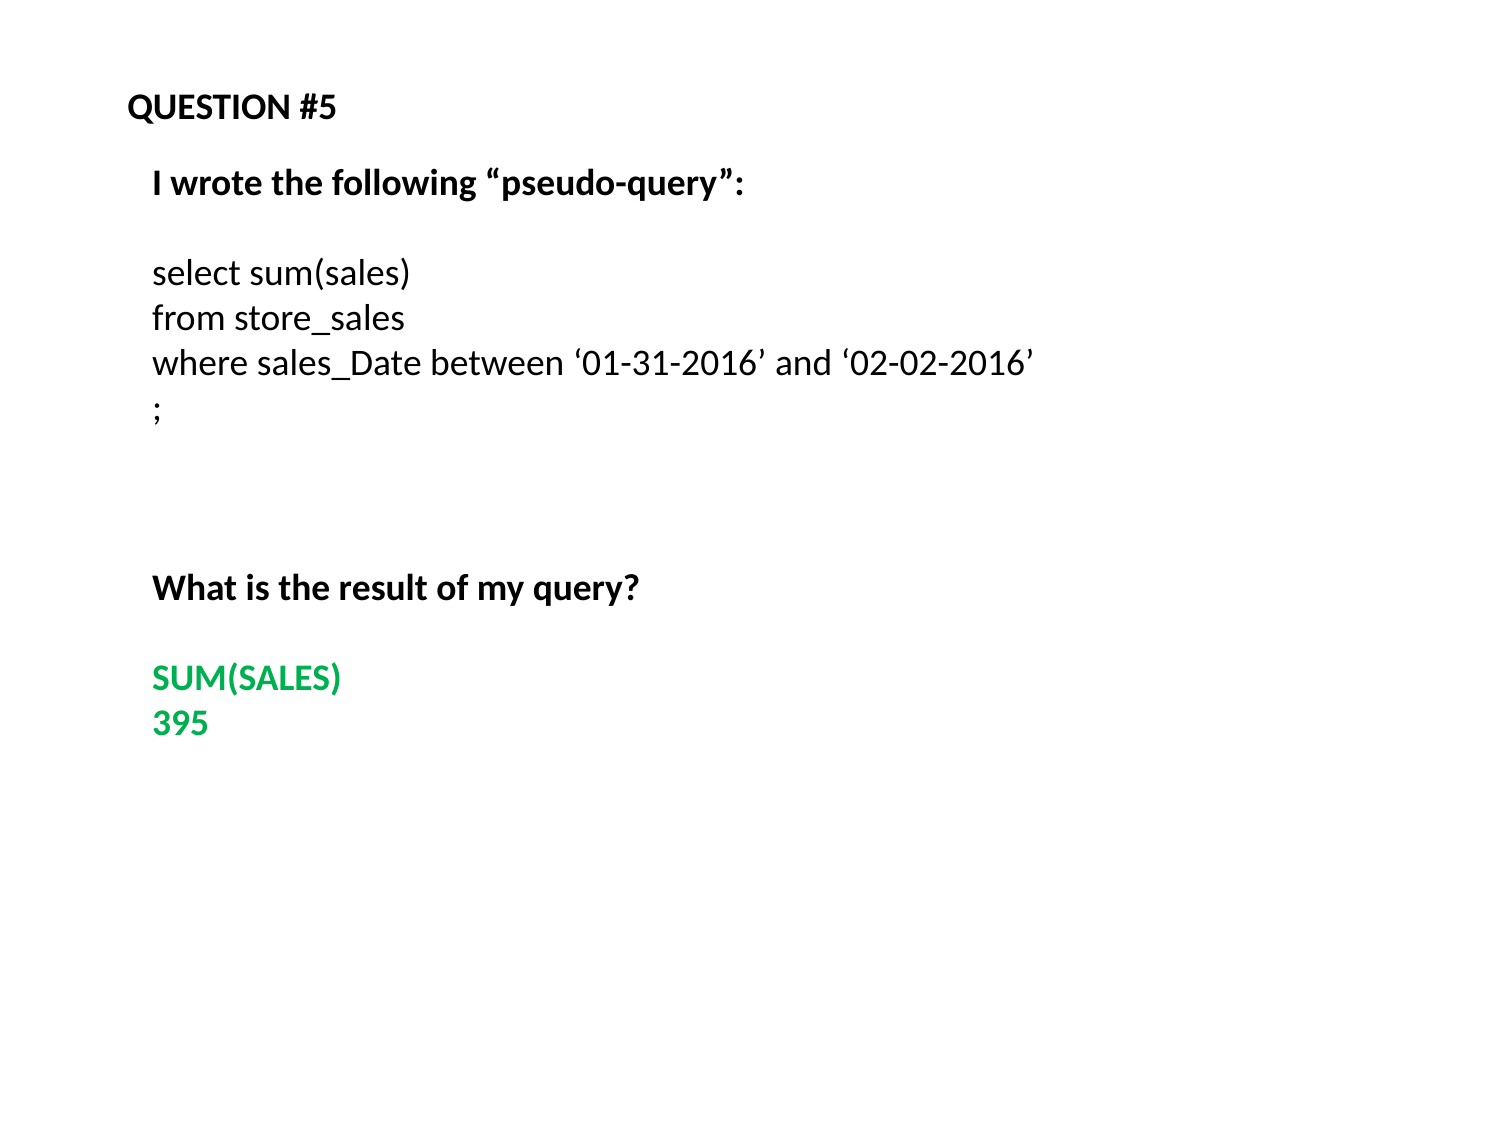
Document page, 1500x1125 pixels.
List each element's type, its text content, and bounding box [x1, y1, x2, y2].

text_box QUESTION #5 [112, 74, 1375, 135]
text_box I wrote the following “pseudo-query”: select sum(sales) from store_sales where sales_Date between ‘01-31-2016’ and ‘02-02-2016’ ; What is the result of my query? SUM(SALES) 395 [137, 150, 1400, 751]
